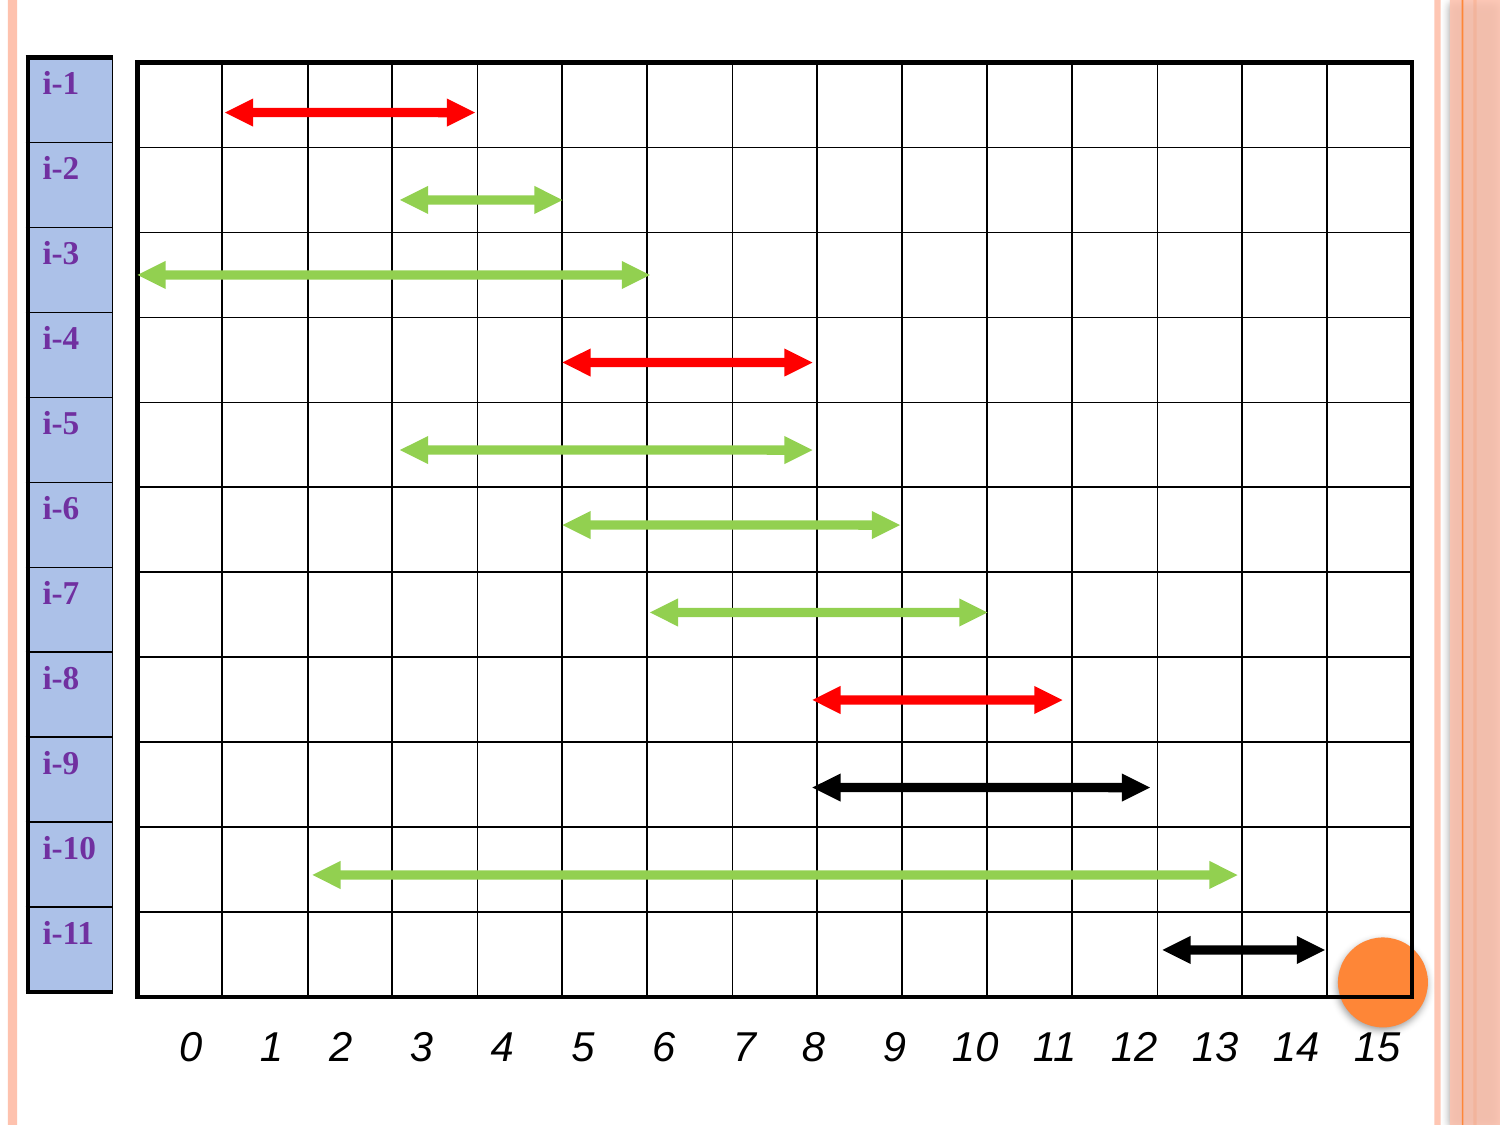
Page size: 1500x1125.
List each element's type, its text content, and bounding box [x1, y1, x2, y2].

table_cell [478, 451, 561, 486]
table_cell [1158, 488, 1241, 571]
table_cell [478, 658, 561, 741]
table_cell [478, 403, 561, 449]
table_cell [393, 876, 477, 911]
table_cell i-11 [30, 908, 112, 990]
table_cell [1073, 233, 1157, 317]
text_box 0 1 2 3 4 5 6 7 8 9 10 11 12 13 14 15 [164, 1012, 1416, 1078]
table_cell [903, 148, 986, 232]
table_cell [563, 363, 646, 402]
table_cell [309, 743, 391, 826]
table_cell [903, 573, 986, 612]
table_cell [393, 276, 477, 317]
table_cell [1328, 743, 1410, 826]
table_cell [1073, 318, 1157, 402]
table_cell [563, 148, 646, 232]
table_cell [1158, 318, 1241, 402]
table_cell [1328, 148, 1410, 232]
table_header i-1 [30, 60, 112, 142]
table_cell [903, 743, 986, 787]
table_cell [648, 488, 732, 524]
table_cell [140, 743, 221, 826]
table_header [393, 65, 477, 147]
table_cell [393, 573, 477, 656]
table_cell [903, 913, 986, 995]
table_cell [223, 318, 307, 402]
table_cell [563, 451, 646, 486]
table_cell [1158, 148, 1241, 232]
table_cell [393, 658, 477, 741]
table_cell [818, 743, 901, 787]
table_cell [1243, 658, 1326, 741]
table_cell [648, 876, 732, 911]
table_cell [903, 701, 986, 741]
table_header [1243, 65, 1326, 147]
table_cell [563, 233, 646, 274]
table_header [1158, 65, 1241, 147]
table_cell [1158, 403, 1241, 486]
table_cell [903, 613, 986, 656]
table_cell [1328, 488, 1410, 571]
table_cell [1328, 403, 1410, 486]
table_cell [648, 148, 732, 232]
table_cell [648, 451, 732, 486]
table_cell [140, 913, 221, 995]
table_cell [223, 148, 307, 232]
table_cell [563, 876, 646, 911]
table_cell [478, 318, 561, 402]
table_cell [1243, 233, 1326, 317]
table_cell i-7 [30, 568, 112, 651]
table_cell [1073, 403, 1157, 486]
table_cell [733, 913, 816, 995]
text_box [312, 868, 1238, 882]
table_cell [140, 488, 221, 571]
table_cell [733, 403, 816, 486]
table_cell [140, 573, 221, 656]
table_cell [140, 148, 221, 232]
table_cell [988, 233, 1071, 317]
table_cell [648, 573, 732, 656]
table_cell [818, 613, 901, 656]
table_cell [309, 148, 391, 232]
table_cell [733, 658, 816, 741]
table_cell [903, 403, 986, 486]
table_cell [648, 913, 732, 995]
table_cell [140, 233, 221, 274]
table_cell [988, 318, 1071, 402]
table_cell [1073, 658, 1157, 741]
table_cell [223, 913, 307, 995]
table_cell [478, 276, 561, 317]
text_box [137, 268, 650, 282]
table_cell [140, 828, 221, 911]
table_cell i-5 [30, 398, 112, 482]
table_cell [1158, 573, 1241, 656]
table_cell [1073, 828, 1157, 874]
table_cell [818, 573, 901, 612]
table_cell [988, 743, 1071, 787]
table_cell [903, 828, 986, 874]
table_header [818, 65, 901, 147]
table_cell [563, 658, 646, 741]
table_cell [733, 233, 816, 317]
table_cell [563, 526, 646, 571]
table_cell [1158, 743, 1241, 826]
table_cell [478, 488, 561, 571]
table_cell [393, 233, 477, 274]
table_cell i-2 [30, 143, 112, 227]
table_cell [648, 403, 732, 449]
table_cell [563, 573, 646, 656]
table_cell [818, 488, 901, 525]
table_cell [1243, 403, 1326, 486]
table_cell [1158, 658, 1241, 741]
table_cell [903, 788, 986, 826]
table_cell [140, 276, 221, 317]
table_cell [223, 743, 307, 826]
table_cell [223, 828, 307, 911]
table_cell i-10 [30, 823, 112, 906]
text_box [399, 193, 563, 207]
table_cell [988, 148, 1071, 232]
table_cell [1158, 913, 1241, 995]
table_cell [223, 658, 307, 741]
table_cell [733, 488, 816, 524]
slide_number 17 [1074, 1025, 1388, 1100]
text_box [649, 606, 988, 619]
table_cell [903, 233, 986, 317]
table_cell [733, 876, 816, 911]
table_cell [1158, 828, 1241, 911]
table_cell [1158, 233, 1241, 317]
table_cell [1243, 318, 1326, 402]
table_cell i-3 [30, 228, 112, 312]
table_cell [223, 573, 307, 656]
text_box [1162, 943, 1325, 957]
table_cell [648, 233, 732, 317]
table_cell [648, 318, 732, 362]
table_cell [818, 913, 901, 995]
table_cell [818, 876, 901, 911]
table_cell i-8 [30, 653, 112, 736]
table_cell [478, 201, 561, 232]
table_cell [988, 403, 1071, 486]
table_cell [1243, 743, 1326, 826]
table_cell [478, 828, 561, 874]
table_header [309, 113, 391, 147]
table_cell [1073, 573, 1157, 656]
table_cell [648, 363, 732, 402]
table_cell i-4 [30, 313, 112, 397]
table_cell [1328, 318, 1410, 402]
table_cell [1073, 743, 1157, 826]
table_cell [478, 876, 561, 911]
text_box [562, 518, 901, 532]
table_cell [563, 276, 646, 317]
table_cell [140, 318, 221, 402]
table_cell [309, 318, 391, 402]
table_cell [818, 526, 901, 571]
table_cell [1073, 148, 1157, 232]
table_cell i-9 [30, 738, 112, 821]
table_cell [988, 788, 1071, 826]
table_header [478, 65, 561, 147]
table_cell [648, 828, 732, 874]
table_cell [733, 526, 816, 571]
table_cell [309, 403, 391, 486]
table_cell [903, 488, 986, 571]
table_header [223, 65, 307, 147]
table_cell [563, 403, 646, 449]
text_box [812, 781, 1150, 794]
table_cell [478, 743, 561, 826]
table_cell [988, 828, 1071, 874]
table_header [563, 65, 646, 147]
table_cell [393, 828, 477, 874]
table_cell [733, 613, 816, 656]
table_cell [988, 488, 1071, 571]
table_cell [648, 743, 732, 826]
table_cell [563, 318, 646, 362]
table_cell [563, 488, 646, 524]
table_cell [733, 318, 816, 402]
table_cell [309, 828, 391, 911]
table_cell [393, 403, 477, 486]
text_box [225, 106, 475, 119]
text_box [812, 693, 1063, 707]
table_cell [1243, 148, 1326, 232]
table_cell [733, 828, 816, 874]
table_cell [988, 913, 1071, 995]
table_cell [988, 876, 1071, 911]
table_cell [309, 276, 391, 317]
table_cell [478, 233, 561, 274]
table_cell [818, 828, 901, 874]
table_cell [563, 913, 646, 995]
table_cell [1243, 828, 1326, 911]
table_cell [1073, 488, 1157, 571]
table_cell [733, 573, 816, 612]
table_header [1073, 65, 1157, 147]
table_cell [648, 658, 732, 741]
table_cell [140, 403, 221, 486]
table_header [1328, 65, 1410, 147]
table_cell [1328, 573, 1410, 656]
table_cell [223, 403, 307, 486]
table_header [309, 65, 391, 112]
table_header [903, 65, 986, 147]
table_cell [1328, 913, 1410, 995]
table_cell [903, 658, 986, 699]
table_cell [648, 526, 732, 571]
table_cell [1073, 876, 1157, 911]
table_cell [1243, 913, 1326, 995]
table_cell [1243, 573, 1326, 656]
table_cell [818, 148, 901, 232]
table_cell [1073, 913, 1157, 995]
table_cell [140, 658, 221, 741]
table_cell [478, 573, 561, 656]
table_cell [478, 913, 561, 995]
table_cell [1328, 828, 1410, 911]
table_cell [309, 488, 391, 571]
table_cell [309, 573, 391, 656]
table_cell [393, 148, 477, 232]
table_cell [1328, 658, 1410, 741]
table_cell [1328, 233, 1410, 317]
table_cell [818, 701, 901, 741]
table_header [988, 65, 1071, 147]
table_cell [478, 148, 561, 199]
table_cell [818, 788, 901, 826]
table_cell [563, 828, 646, 874]
table_cell [733, 743, 816, 826]
table_cell [818, 233, 901, 317]
table_cell [903, 876, 986, 911]
table_cell [309, 658, 391, 741]
table_cell i-6 [30, 483, 112, 567]
table_cell [988, 573, 1071, 656]
table_cell [1243, 488, 1326, 571]
table_cell [988, 658, 1071, 741]
table_cell [818, 318, 901, 402]
table_cell [223, 233, 307, 274]
table_cell [563, 743, 646, 826]
table_cell [393, 488, 477, 571]
table_cell [223, 276, 307, 317]
table_cell [903, 318, 986, 402]
table_header [733, 65, 816, 147]
table_cell [393, 743, 477, 826]
table_cell [309, 233, 391, 274]
table_cell [223, 488, 307, 571]
table_header [140, 65, 221, 147]
table_cell [309, 913, 391, 995]
table_cell [393, 913, 477, 995]
table_header [648, 65, 732, 147]
table_cell [818, 658, 901, 699]
table_cell [733, 148, 816, 232]
table_cell [393, 318, 477, 402]
table_cell [818, 403, 901, 486]
text_box [562, 356, 813, 369]
text_box [399, 443, 813, 457]
